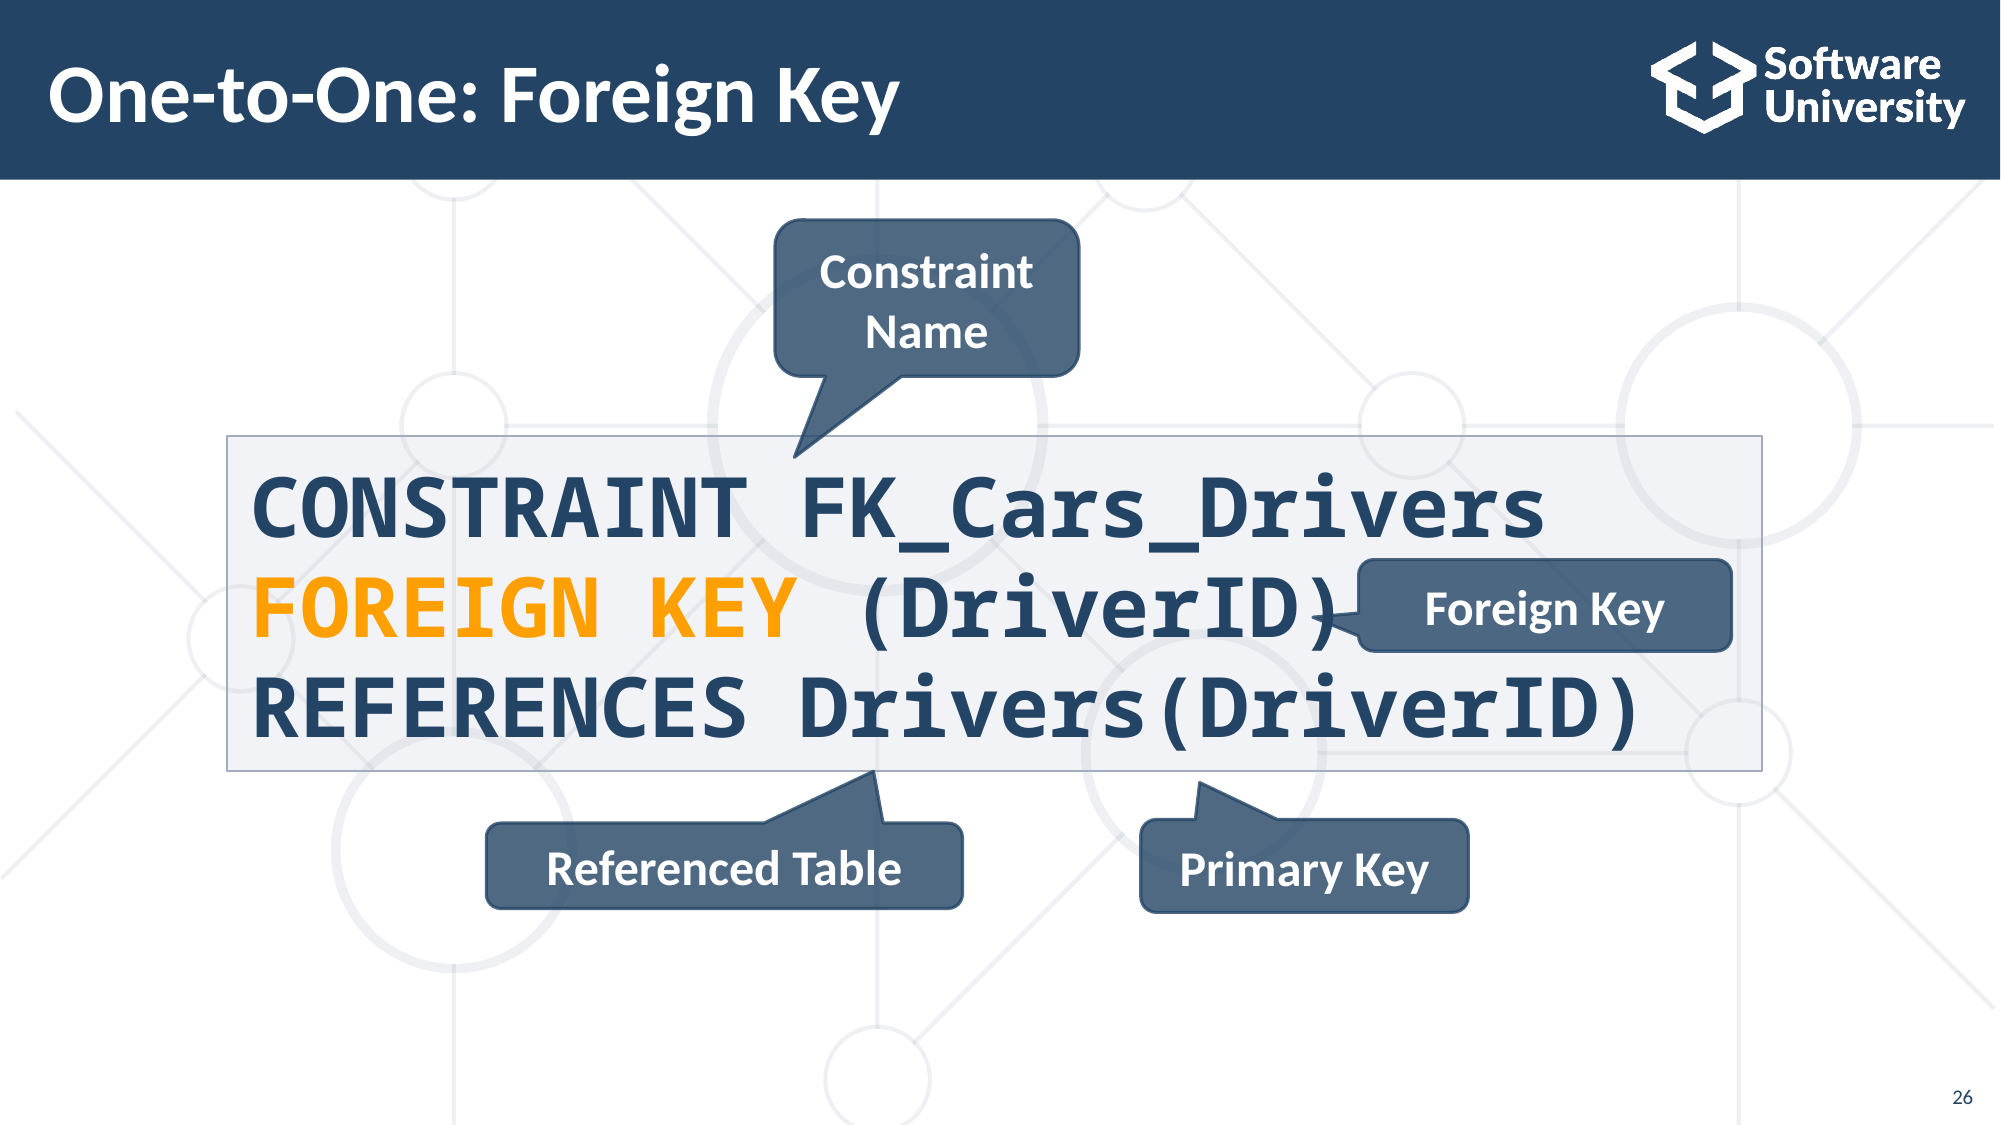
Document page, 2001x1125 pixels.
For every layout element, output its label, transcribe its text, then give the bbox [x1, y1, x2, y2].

text_box Primary Key [1138, 780, 1471, 915]
text_box Foreign Key [1310, 557, 1734, 654]
picture [1651, 41, 1966, 134]
text_box CONSTRAINT FK_Cars_Drivers FOREIGN KEY (DriverID) REFERENCES Drivers(DriverID) [226, 436, 1763, 772]
text_box Constraint Name [772, 217, 1082, 459]
slide_number 26 [1927, 1067, 1989, 1117]
text_box Referenced Table [484, 769, 965, 911]
title One-to-One: Foreign Key [31, 16, 1625, 162]
